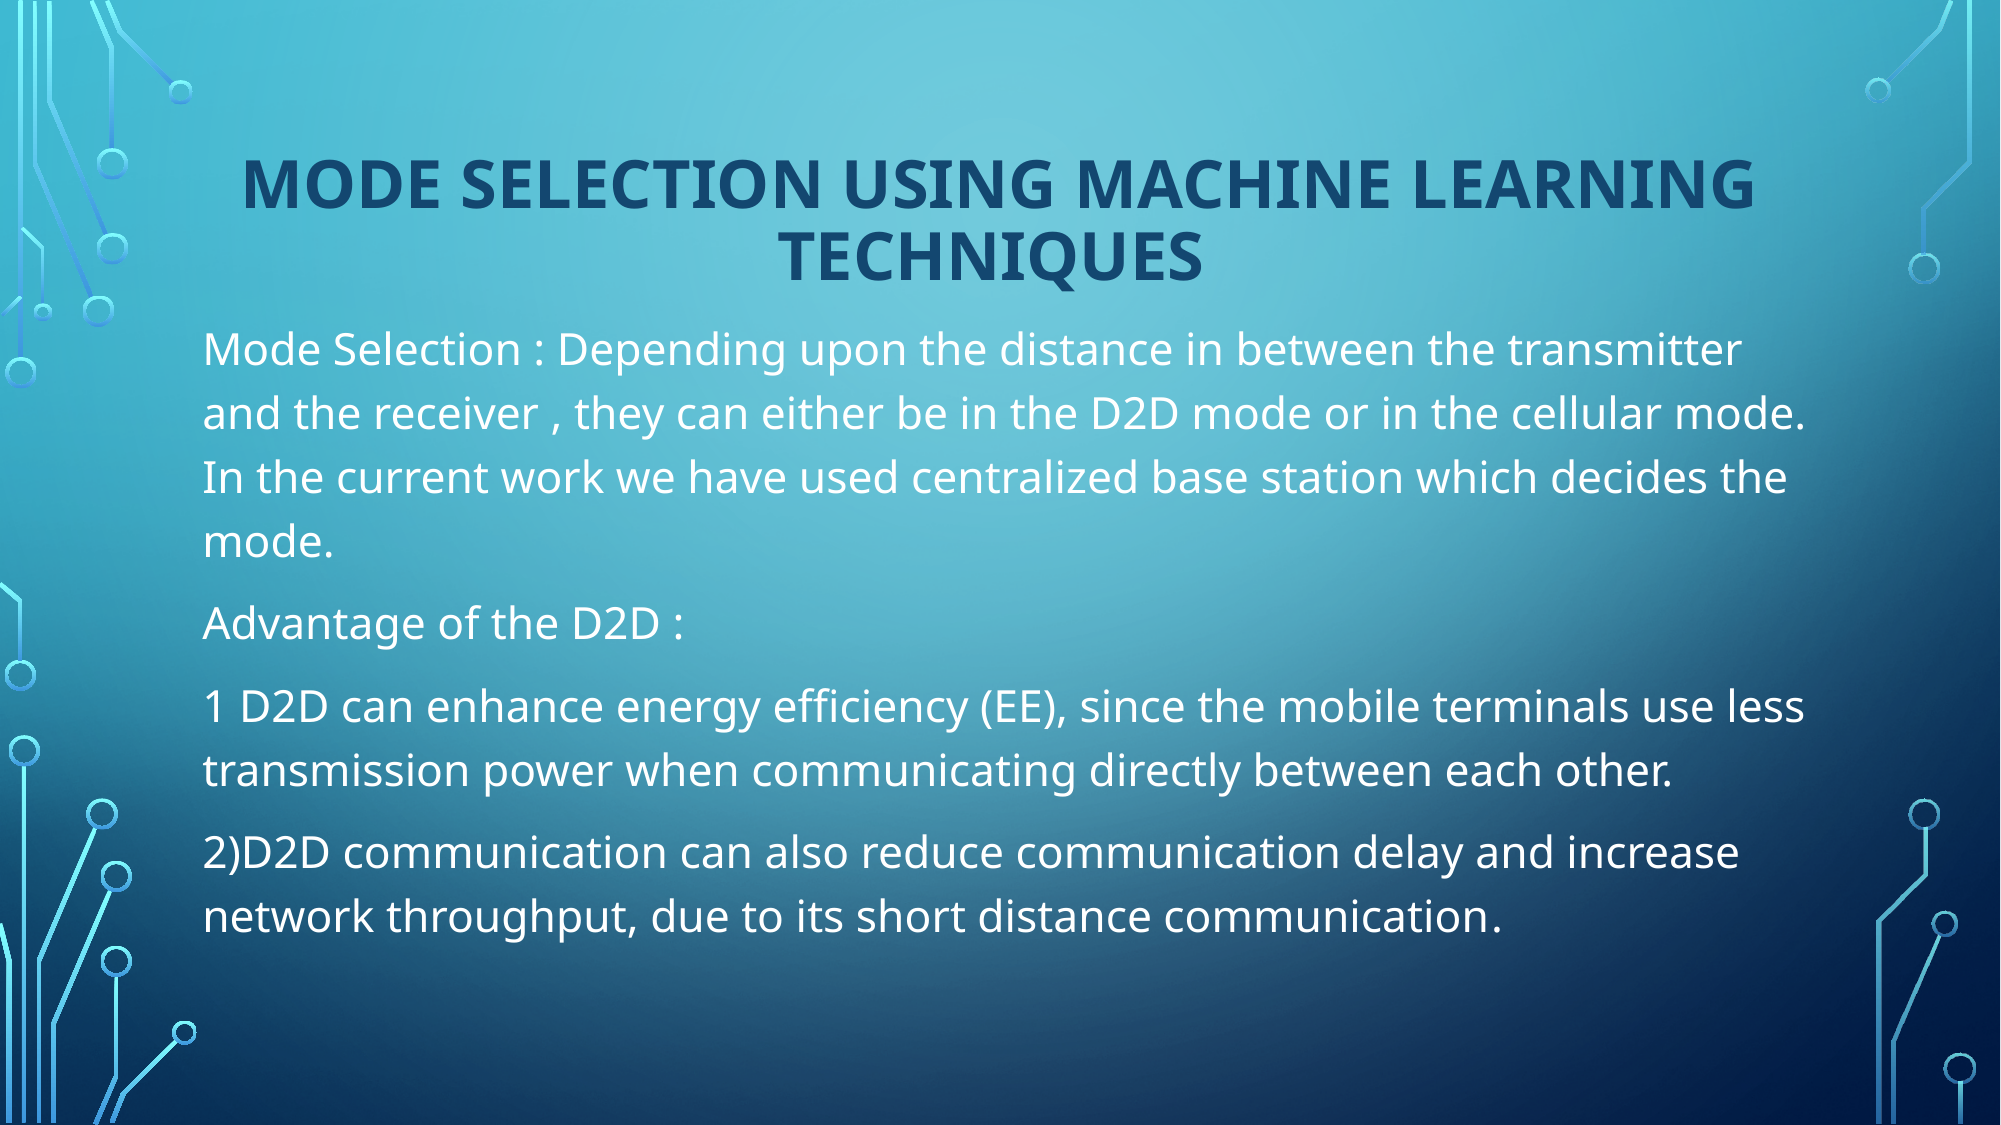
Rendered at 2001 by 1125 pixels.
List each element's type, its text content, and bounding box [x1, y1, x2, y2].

title Mode Selection Using Machine learning techniques [187, 101, 1813, 303]
list Mode Selection : Depending upon the distance in between the transmitter and the receiver , they can either be in the D2D mode or in the cellular mode. In the current work we have used centralized base station which decides the mode. Advantage of the D2D : 1 D2D can enhance energy efficiency (EE), since the mobile terminals use less transmission power when communicating directly between each other. 2)D2D communication can also reduce communication delay and increase network throughput, due to its short distance communication. [187, 303, 1836, 950]
